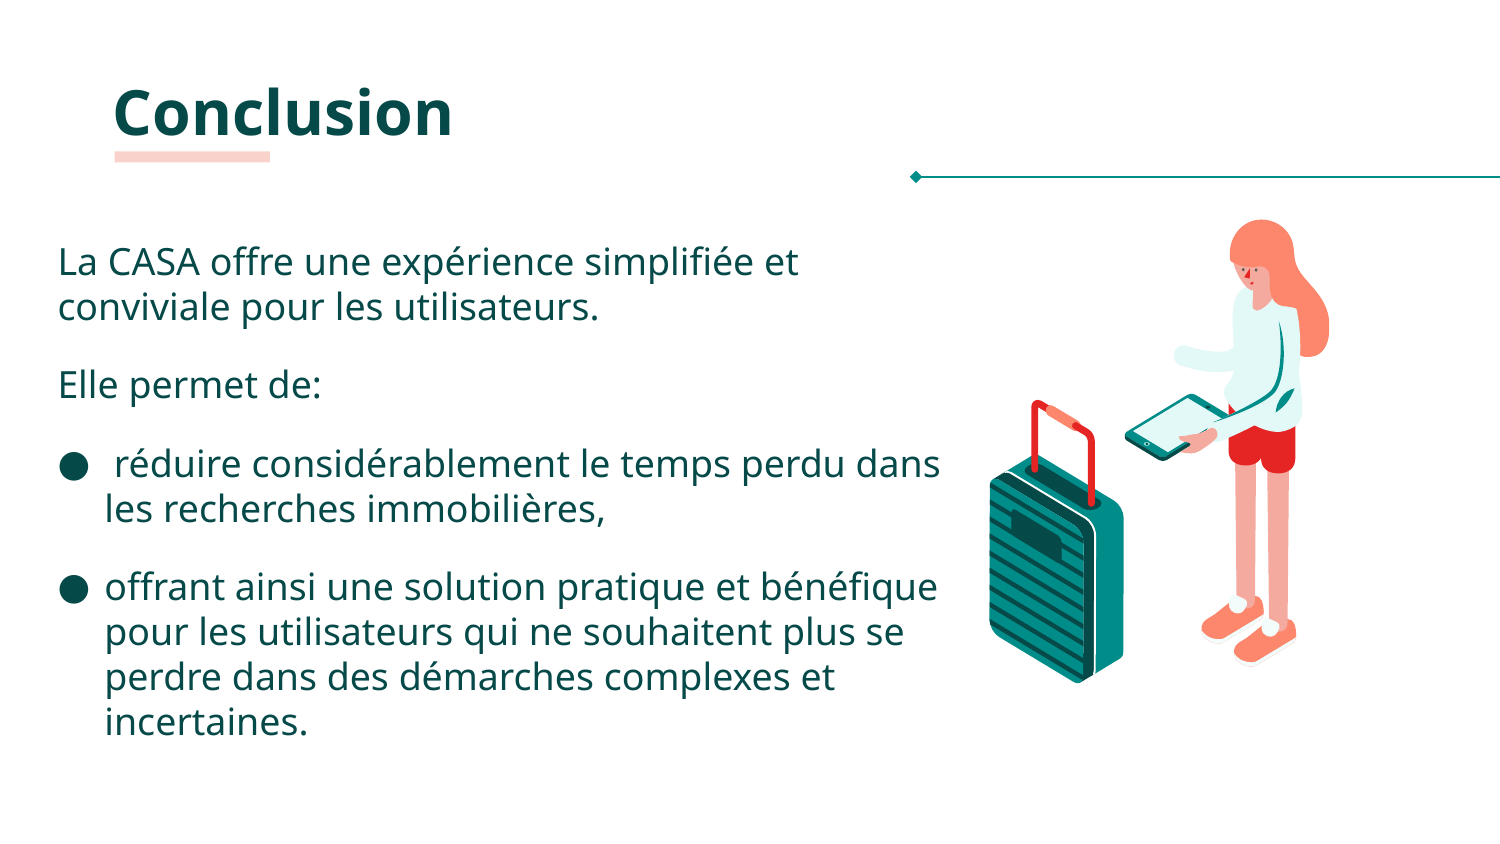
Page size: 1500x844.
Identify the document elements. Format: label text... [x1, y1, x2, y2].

title Conclusion [97, 58, 1496, 153]
subtitle La CASA offre une expérience simplifiée et conviviale pour les utilisateurs. Elle permet de: réduire considérablement le temps perdu dans les recherches immobilières, offrant ainsi une solution pratique et bénéfique pour les utilisateurs qui ne souhaitent plus se perdre dans des démarches complexes et incertaines. [42, 222, 969, 731]
text_box [114, 151, 270, 163]
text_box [989, 219, 1330, 684]
